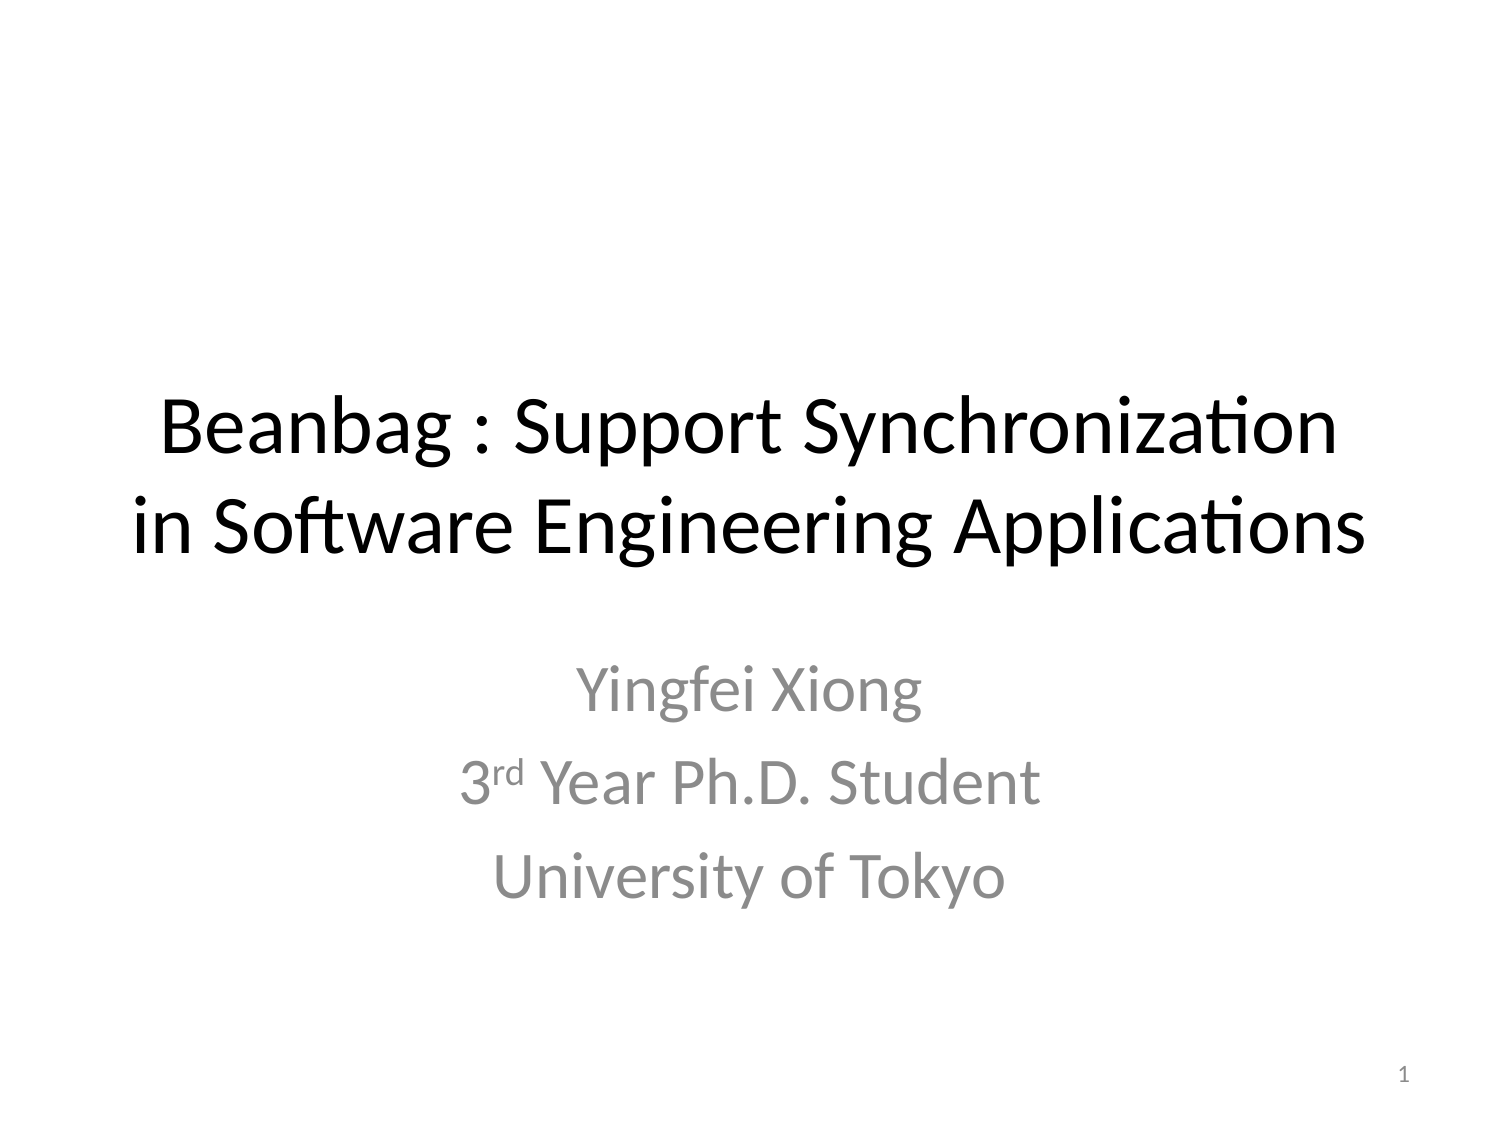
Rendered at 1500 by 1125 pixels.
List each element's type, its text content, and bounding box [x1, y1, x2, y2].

subtitle Yingfei Xiong 3rd Year Ph.D. Student University of Tokyo [225, 637, 1275, 925]
slide_number 1 [1074, 1042, 1425, 1103]
title Beanbag : Support Synchronization in Software Engineering Applications [112, 349, 1388, 591]
